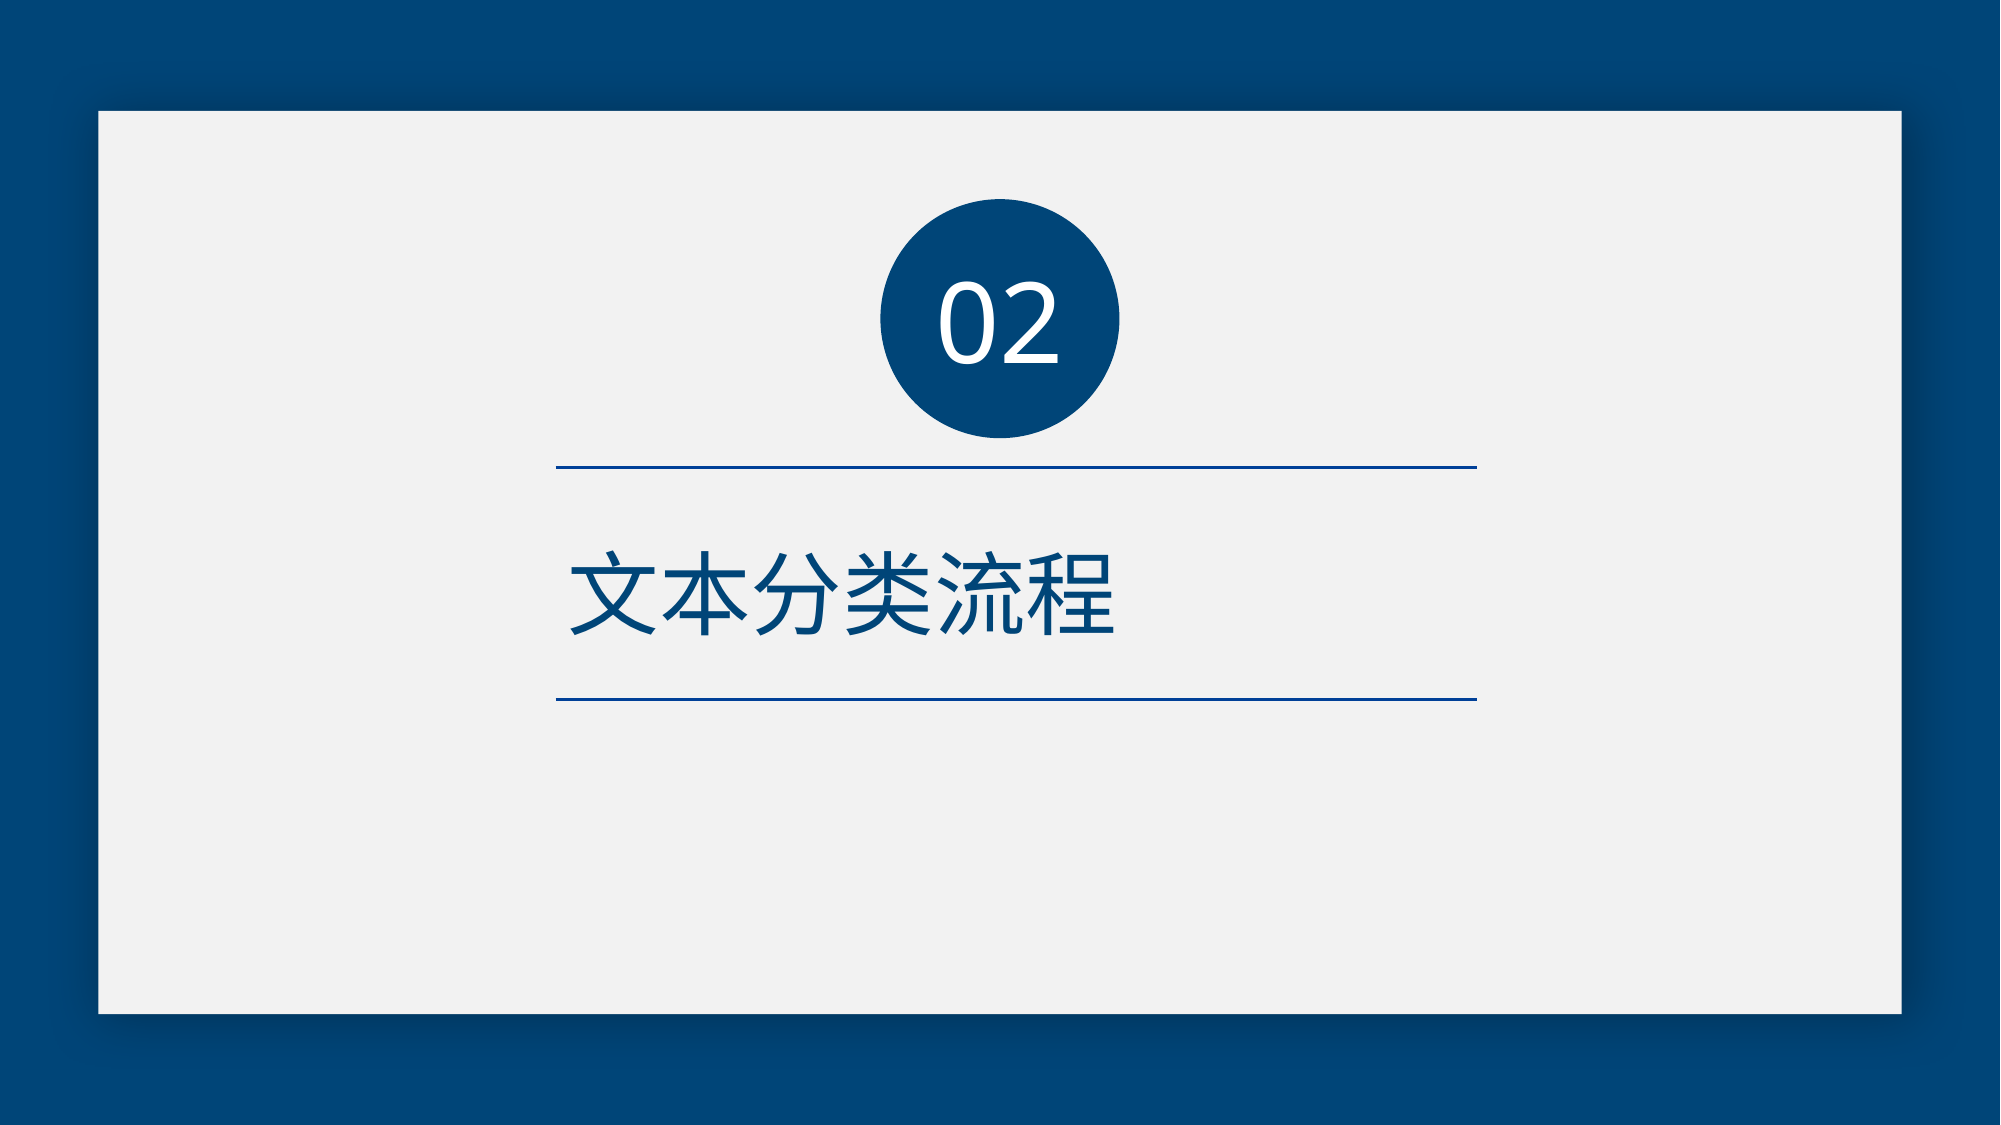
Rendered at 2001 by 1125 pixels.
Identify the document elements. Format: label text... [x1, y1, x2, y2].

text_box 02 [879, 198, 1121, 440]
text_box [97, 110, 1903, 1015]
text_box 文本分类流程 [552, 529, 1507, 655]
